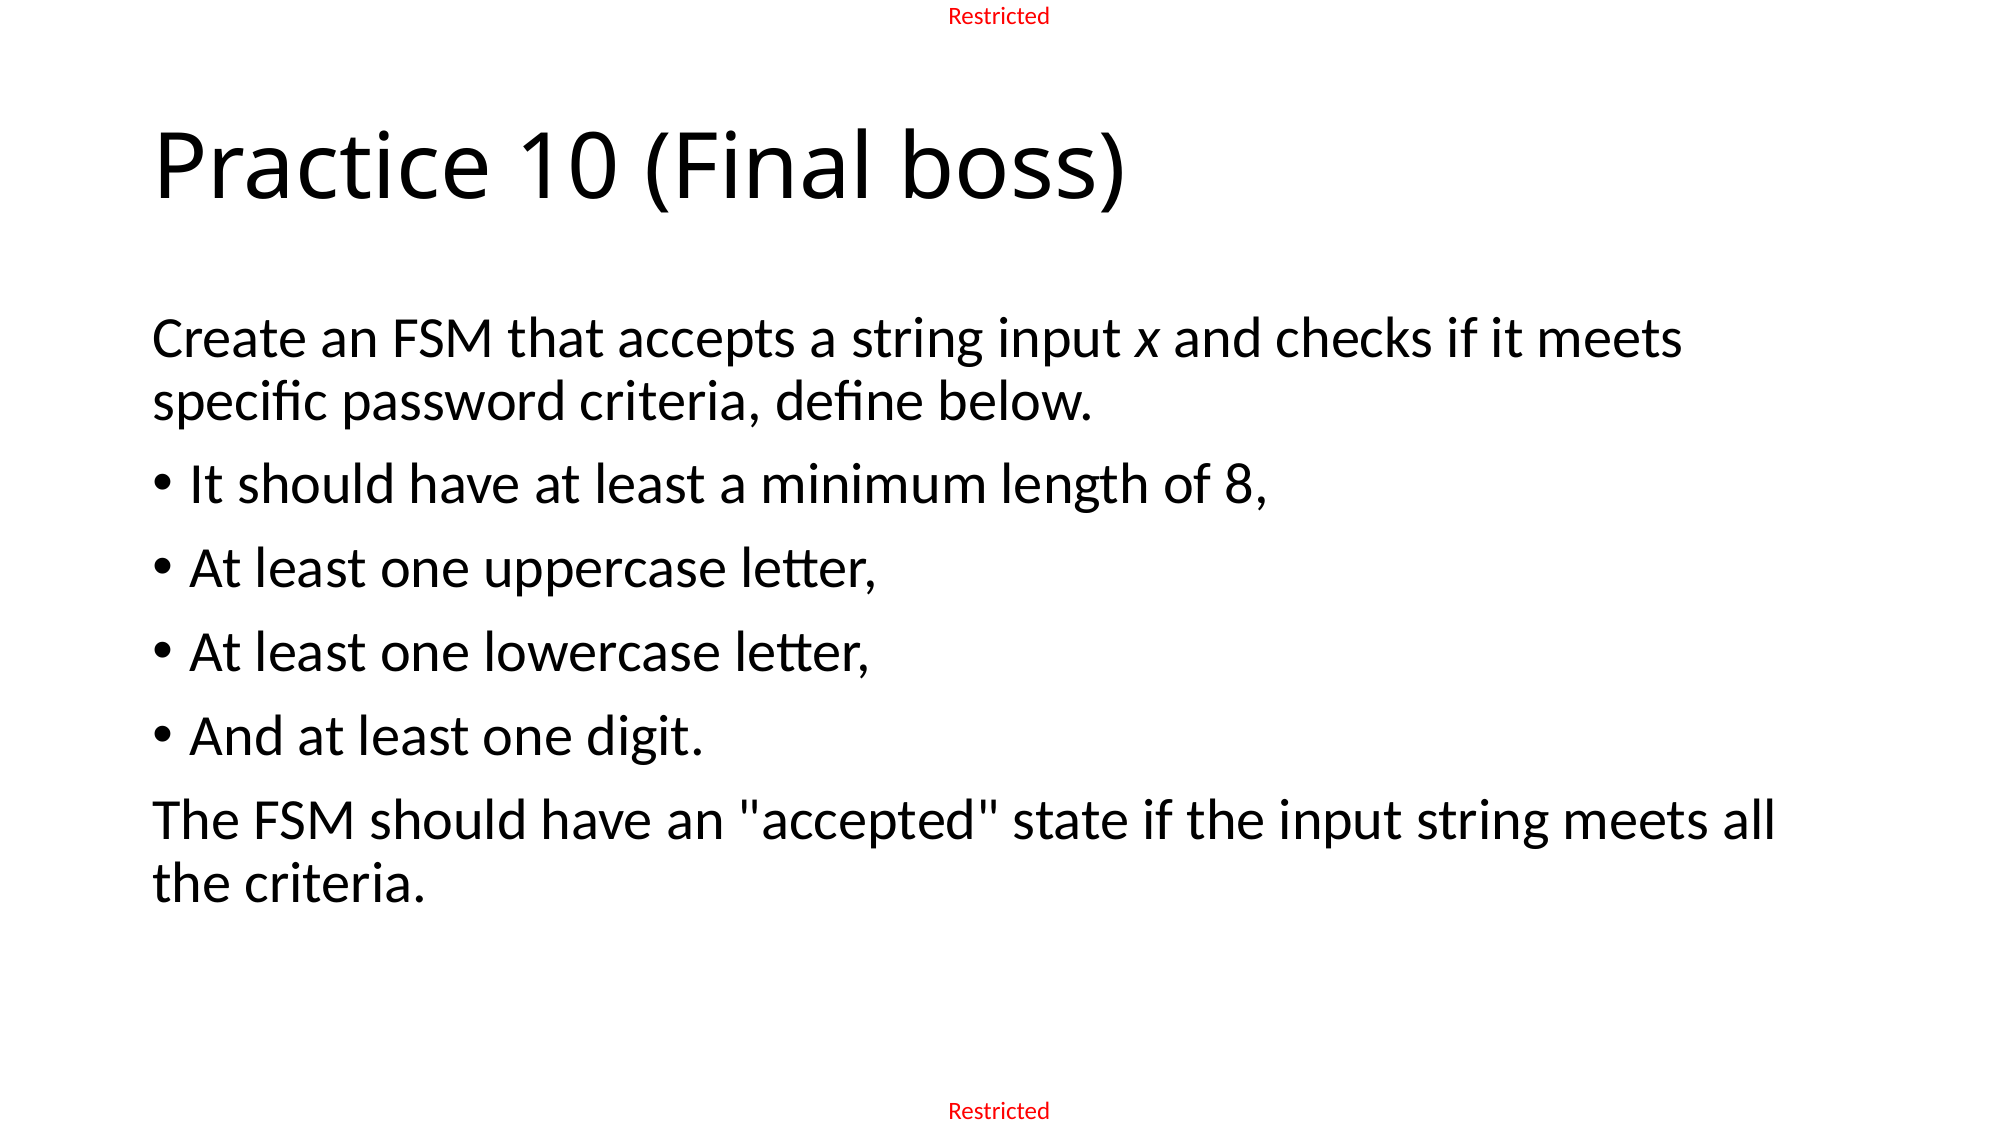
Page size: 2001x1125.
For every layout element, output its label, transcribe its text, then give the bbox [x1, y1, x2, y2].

list Create an FSM that accepts a string input x and checks if it meets specific password criteria, define below. It should have at least a minimum length of 8, At least one uppercase letter, At least one lowercase letter, And at least one digit. The FSM should have an "accepted" state if the input string meets all the criteria. [137, 299, 1863, 1014]
title Practice 10 (Final boss) [137, 59, 1863, 278]
